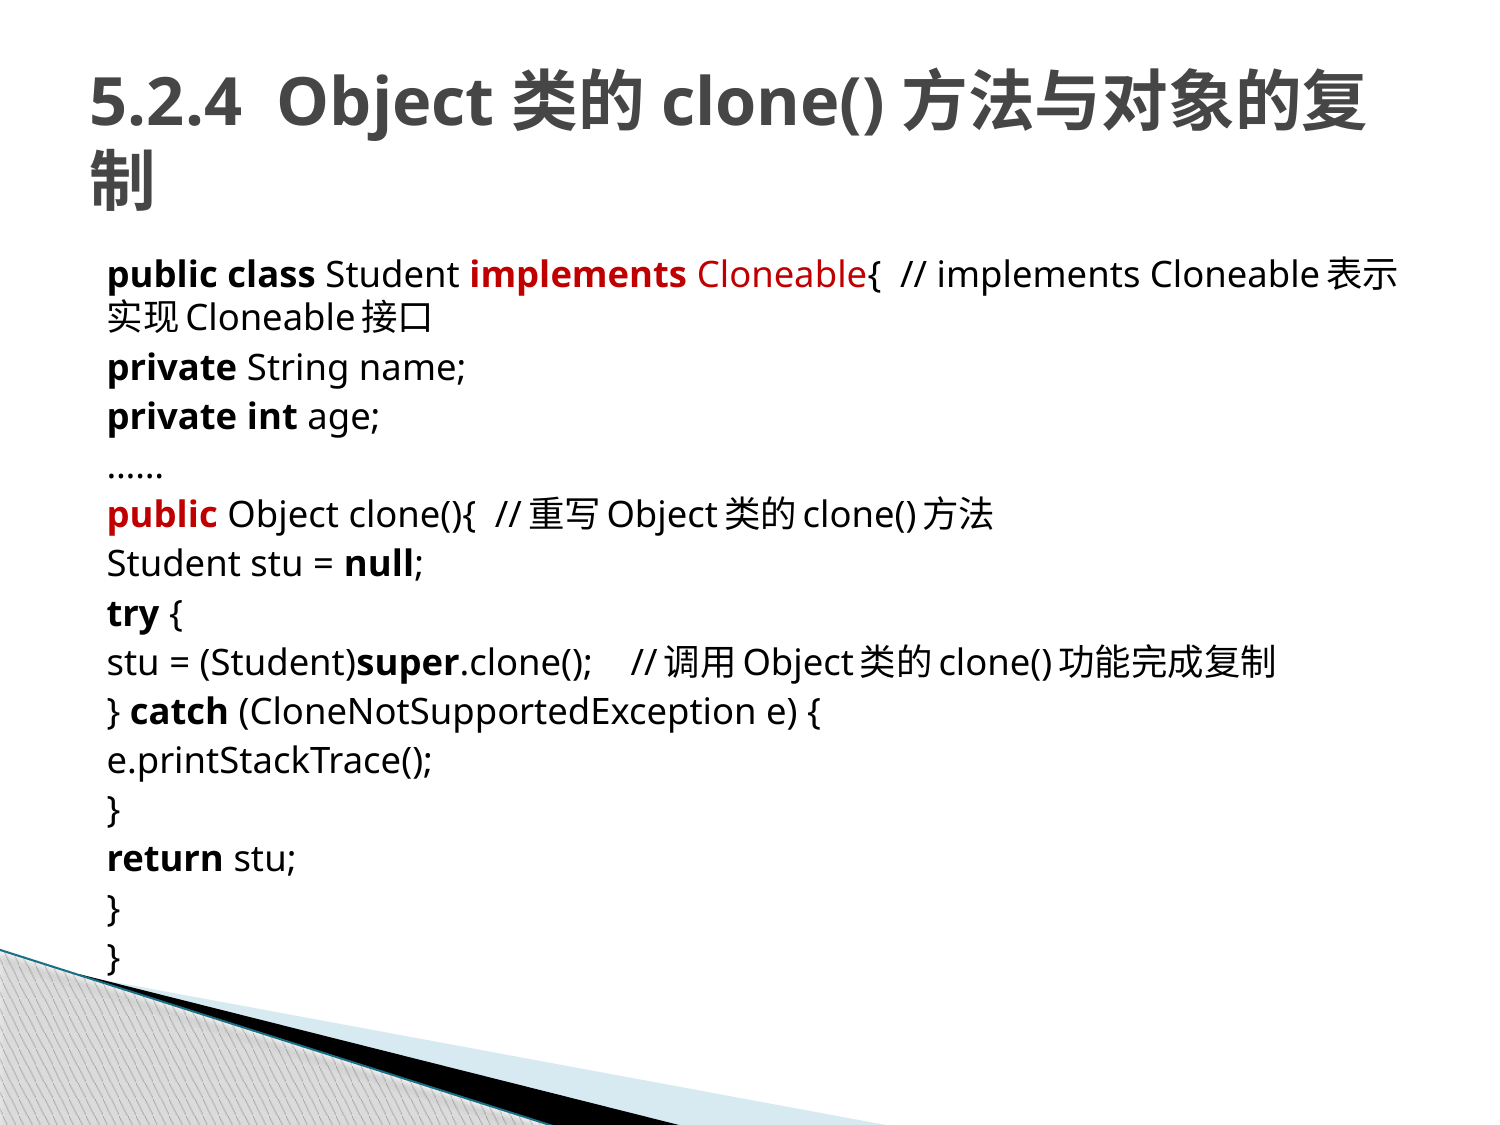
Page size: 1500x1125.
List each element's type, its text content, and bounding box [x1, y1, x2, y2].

list public class Student implements Cloneable{ // implements Cloneable表示实现Cloneable接口 private String name; private int age; …… public Object clone(){ //重写Object类的clone()方法 Student stu = null; try { stu = (Student)super.clone(); //调用Object类的clone()功能完成复制 } catch (CloneNotSupportedException e) { e.printStackTrace(); } return stu; } } [75, 242, 1425, 986]
title 5.2.4 Object类的clone()方法与对象的复制 [75, 45, 1425, 233]
